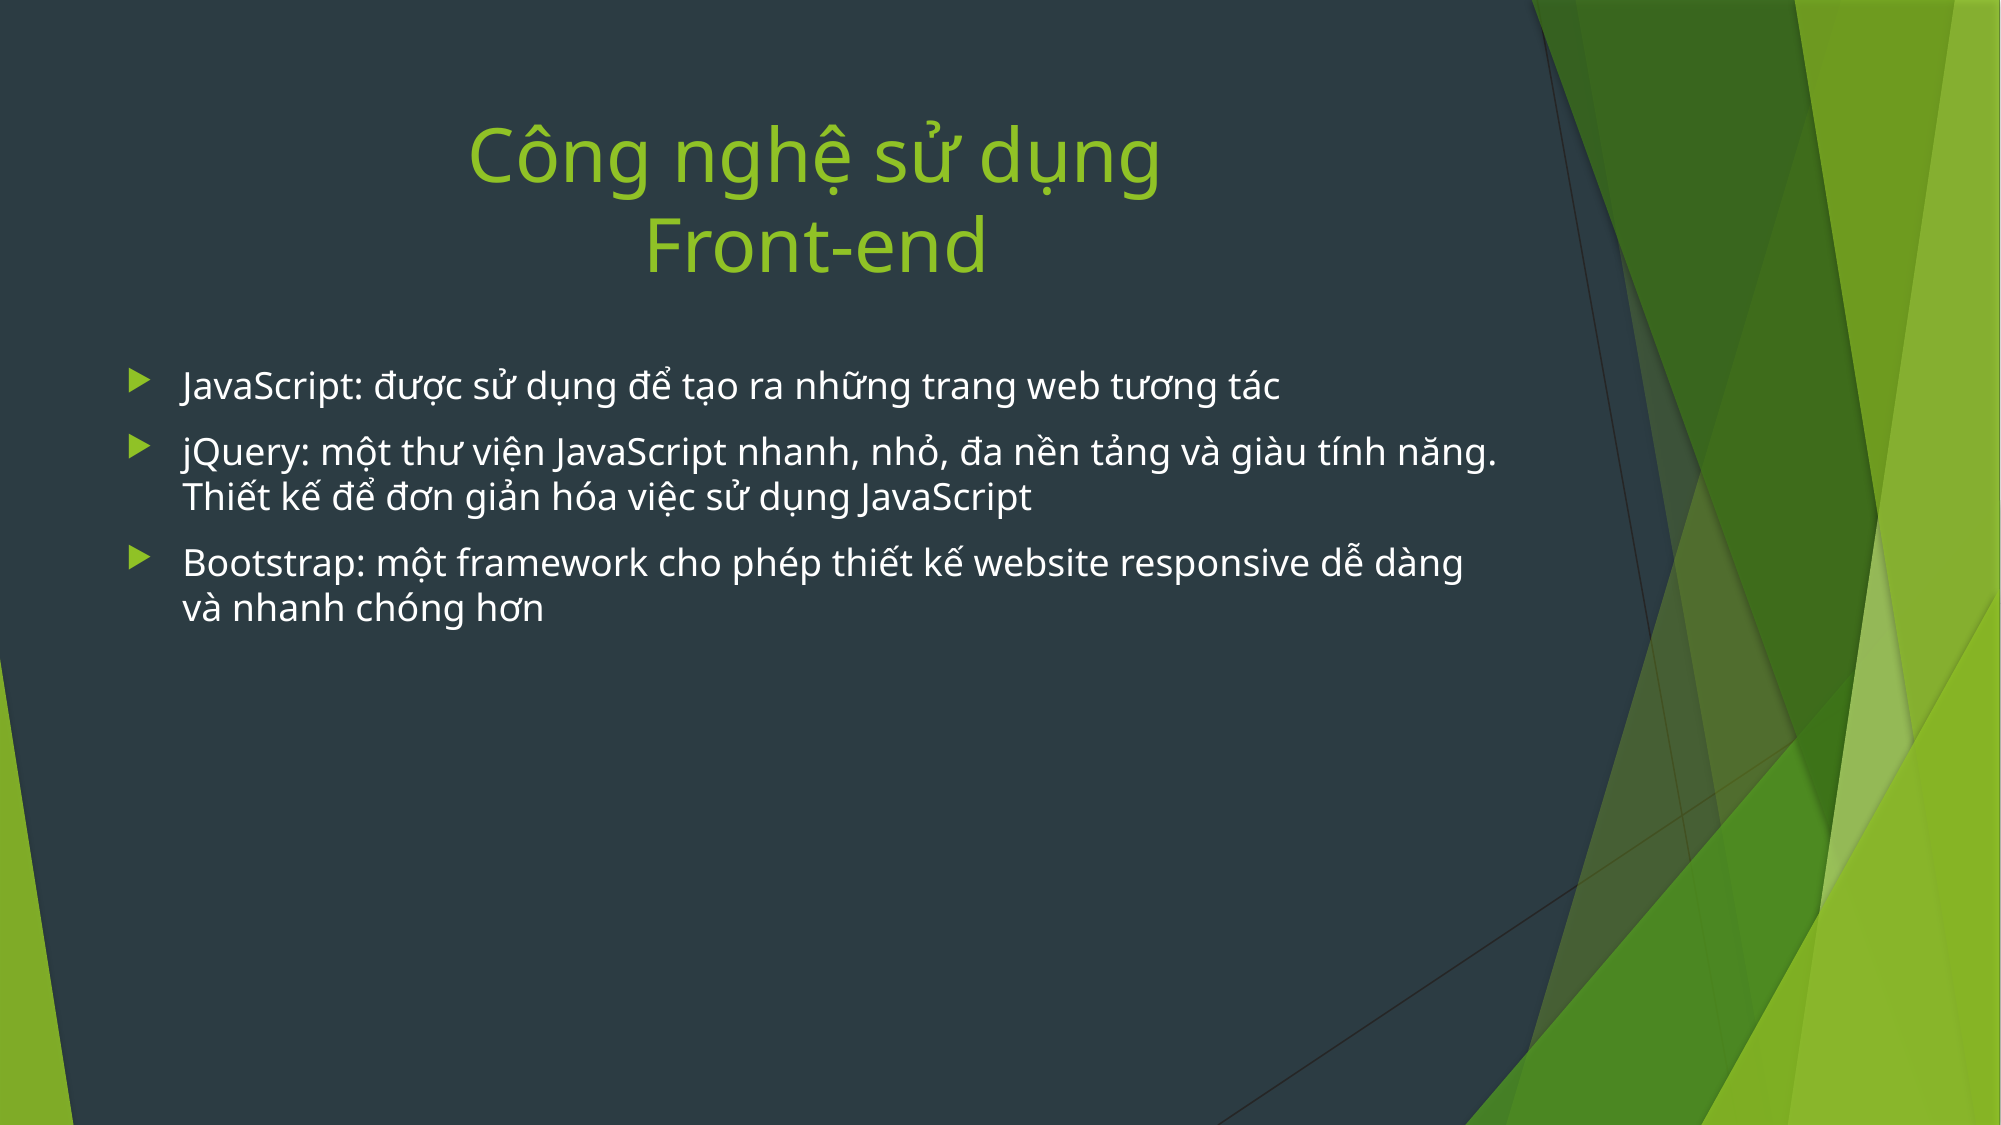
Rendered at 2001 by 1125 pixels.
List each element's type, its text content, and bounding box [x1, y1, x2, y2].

title Công nghệ sử dụng Front-end [111, 99, 1522, 317]
list JavaScript: được sử dụng để tạo ra những trang web tương tác jQuery: một thư viện JavaScript nhanh, nhỏ, đa nền tảng và giàu tính năng. Thiết kế để đơn giản hóa việc sử dụng JavaScript Bootstrap: một framework cho phép thiết kế website responsive dễ dàng và nhanh chóng hơn [111, 354, 1522, 992]
